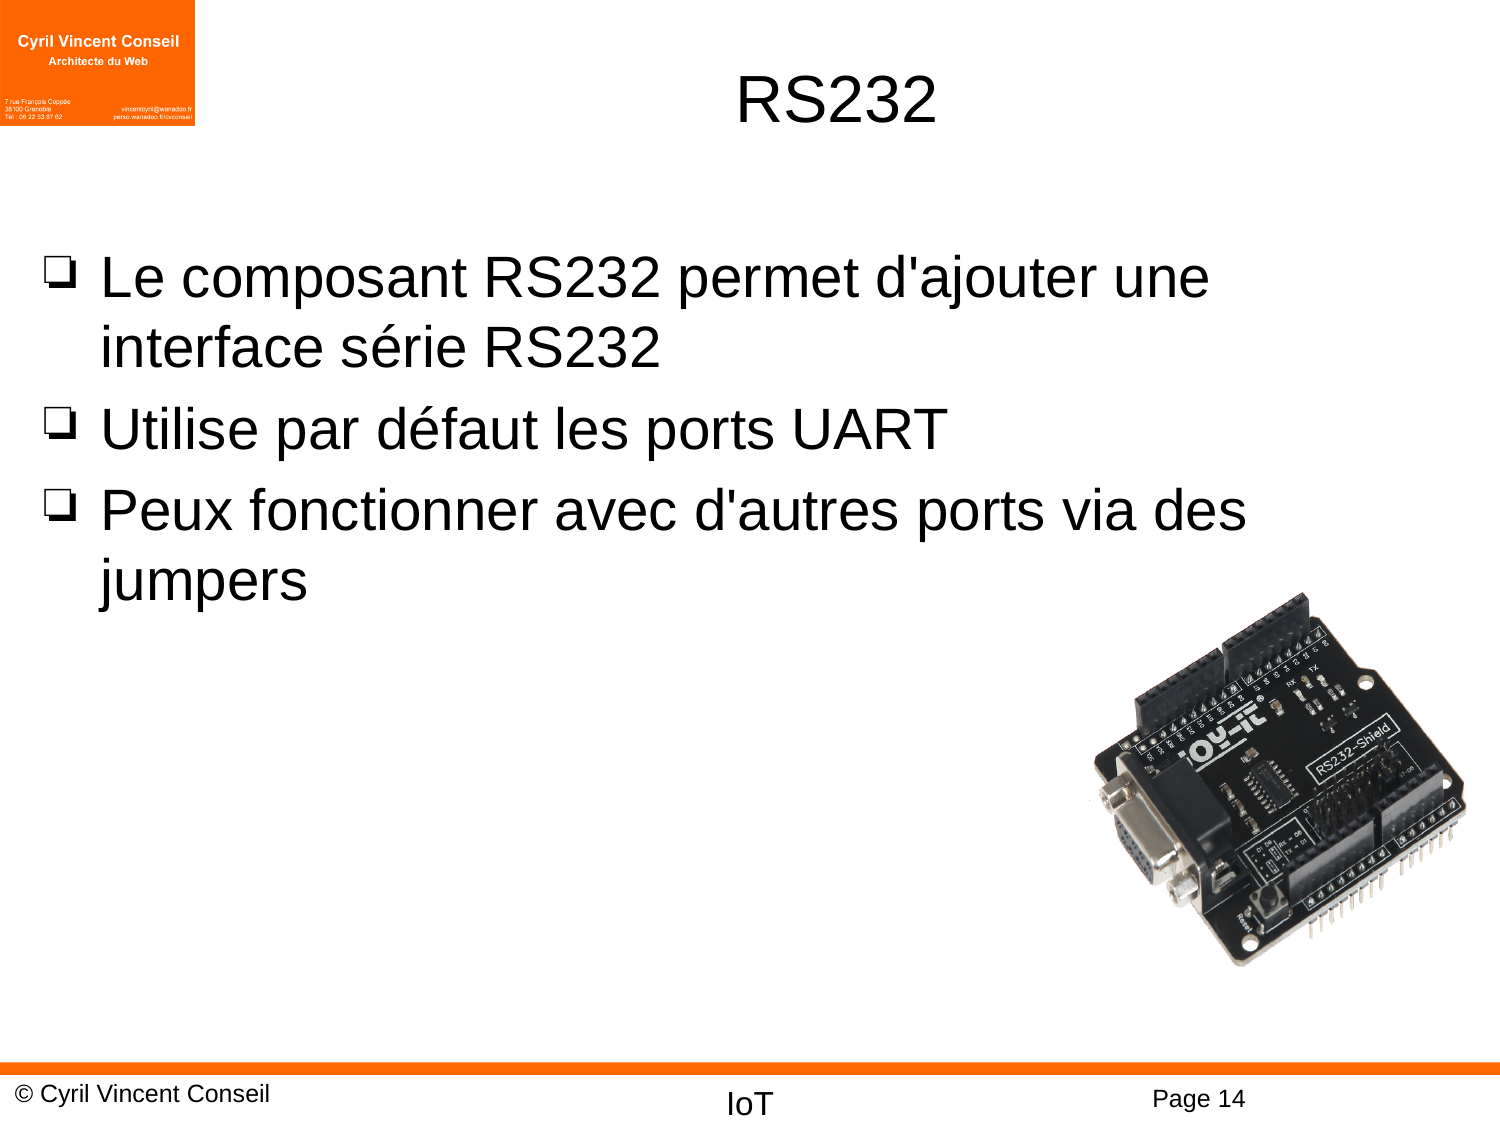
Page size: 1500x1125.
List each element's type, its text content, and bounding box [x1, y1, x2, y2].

picture [1089, 550, 1468, 1012]
list Le composant RS232 permet d'ajouter une interface série RS232 Utilise par défaut les ports UART Peux fonctionner avec d'autres ports via des jumpers [29, 231, 1468, 1059]
picture [0, 0, 195, 126]
title RS232 [194, 2, 1480, 190]
